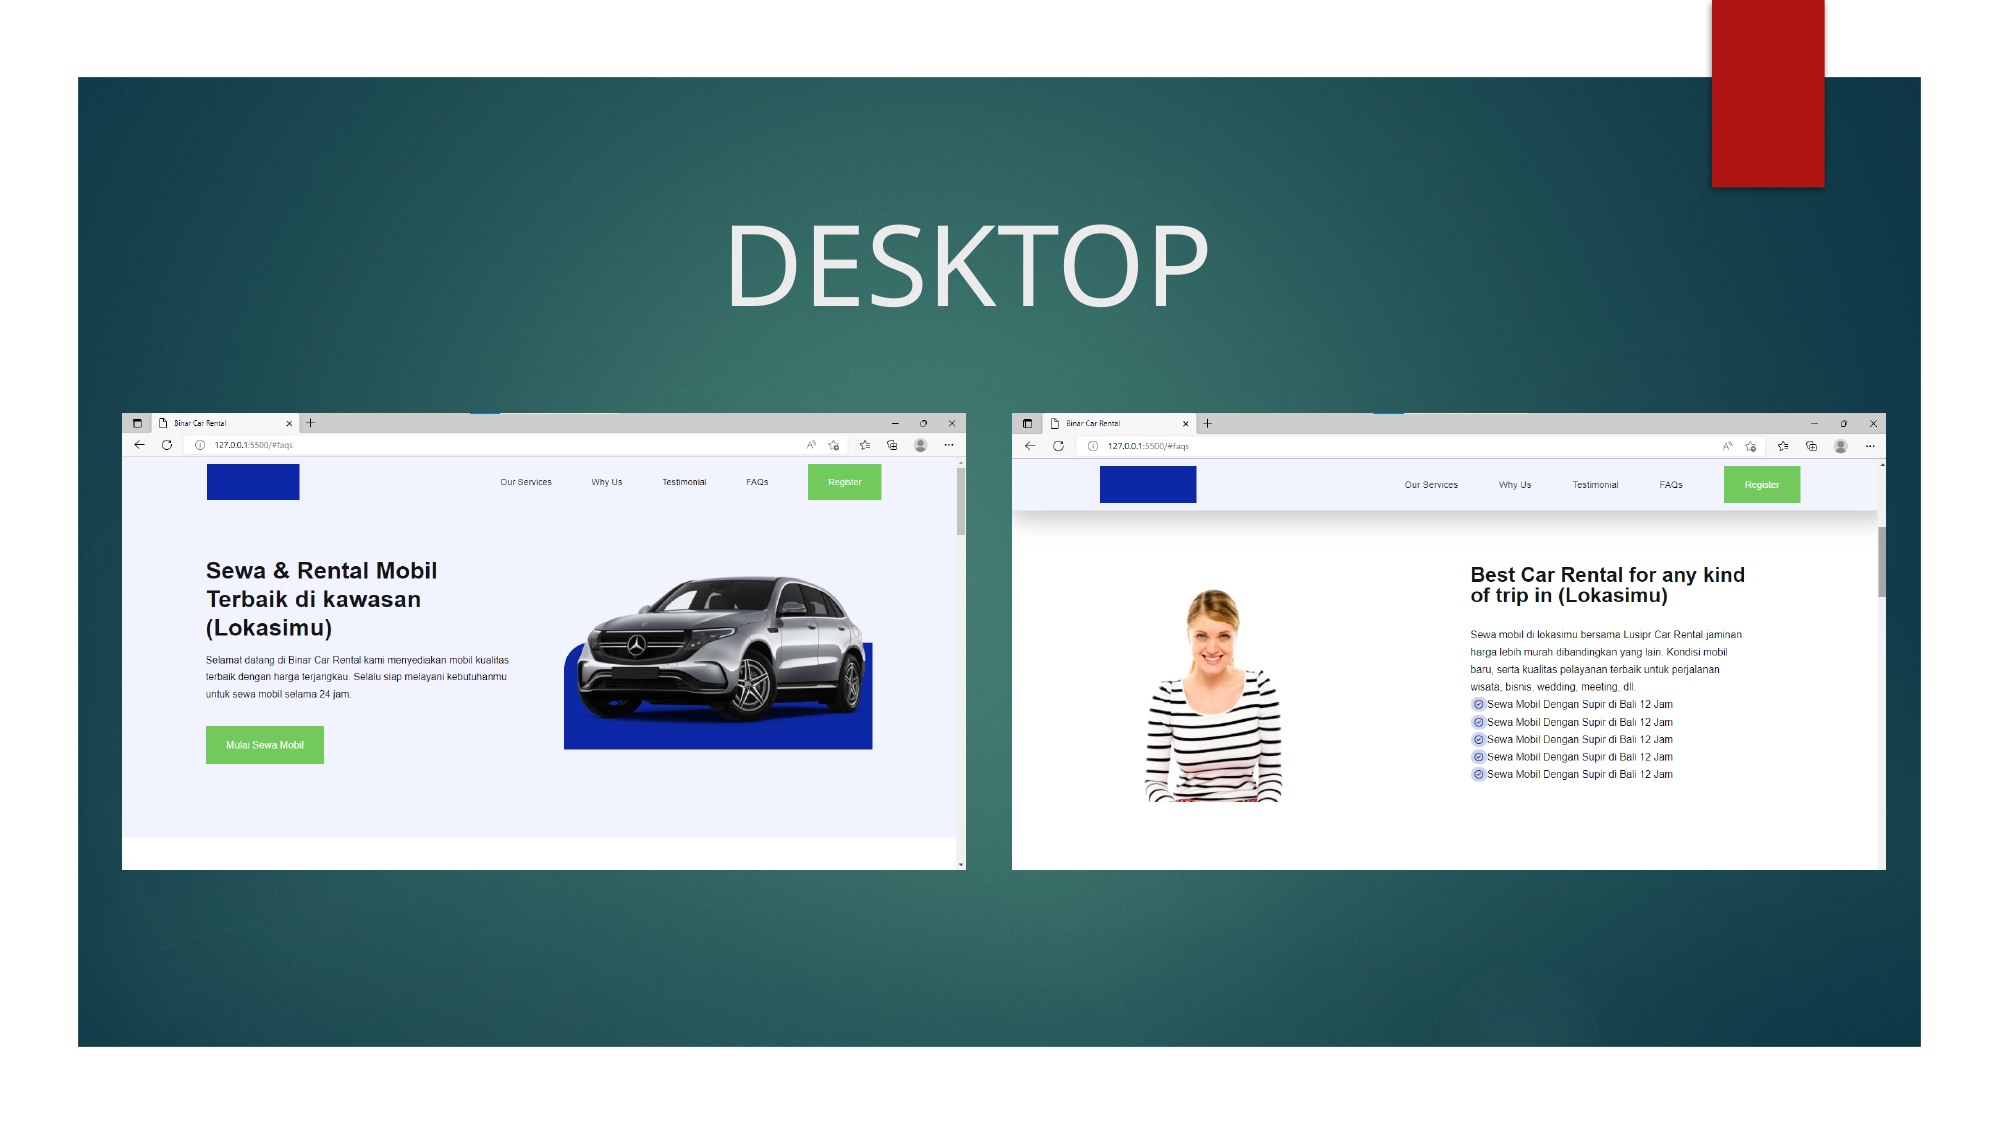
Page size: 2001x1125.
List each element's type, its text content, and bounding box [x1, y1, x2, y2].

picture [122, 413, 967, 870]
picture [1011, 413, 1886, 870]
title DESKTOP [49, 145, 1886, 337]
